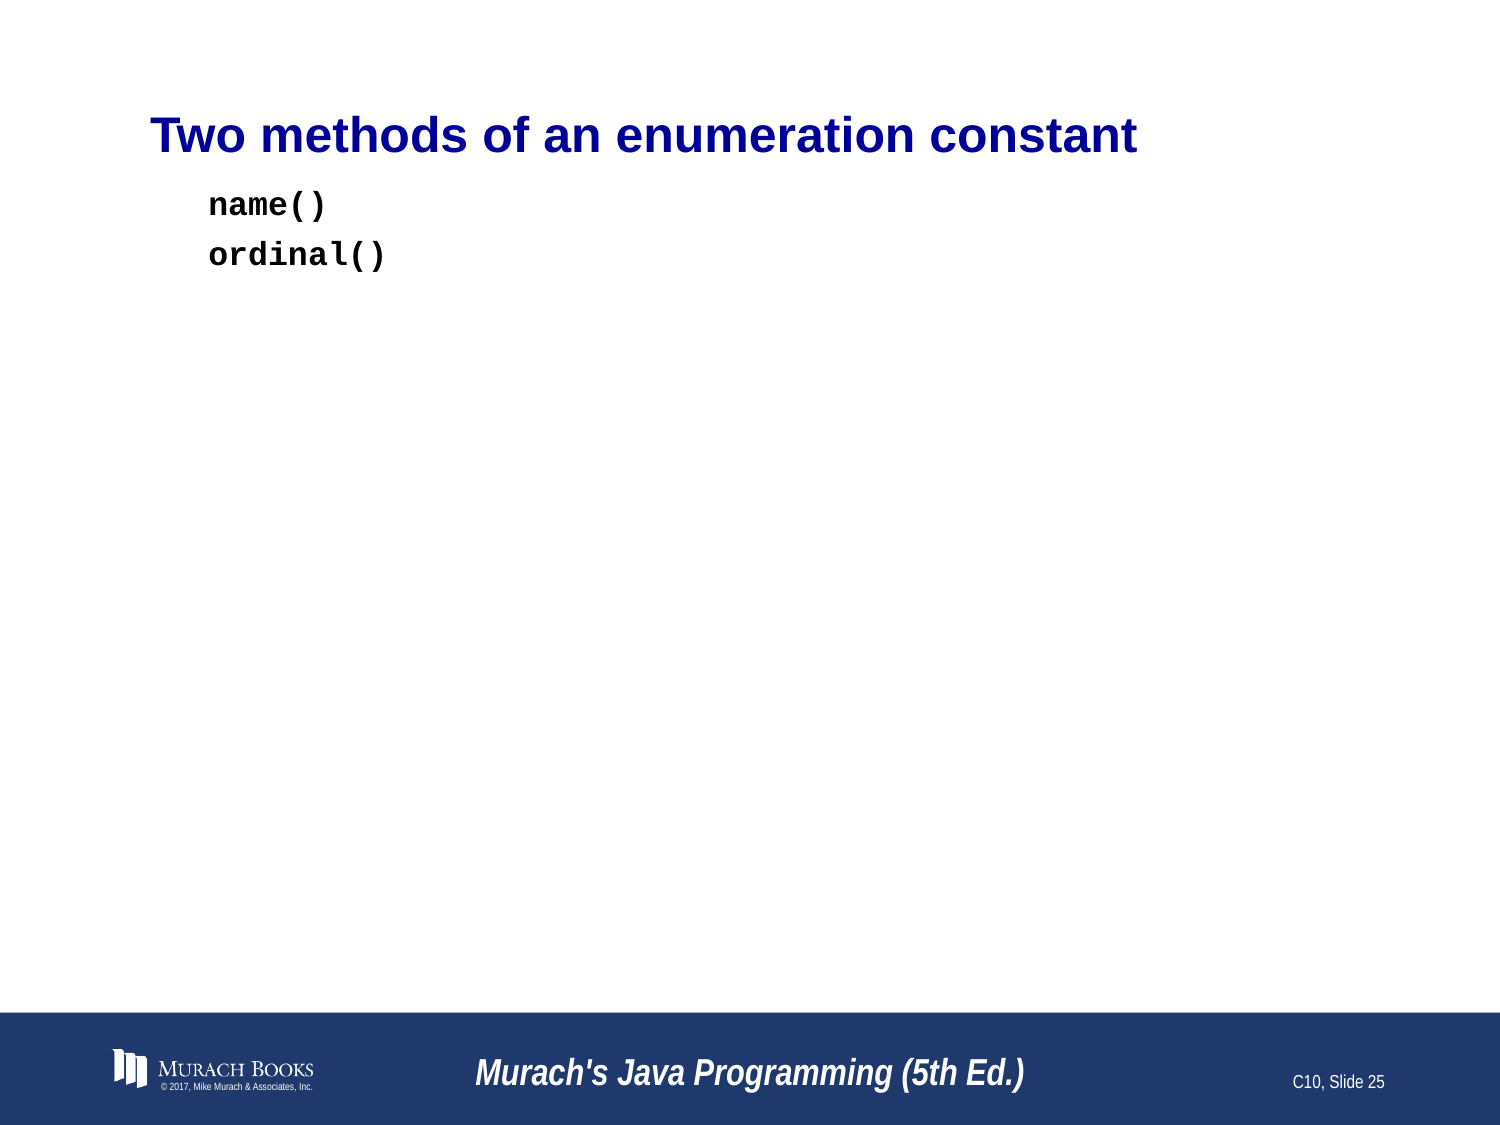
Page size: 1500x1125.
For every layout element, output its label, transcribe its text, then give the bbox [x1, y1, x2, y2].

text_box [151, 187, 1350, 289]
slide_number Murach's Java Programming (5th Ed.) [463, 1025, 1050, 1100]
title Two methods of an enumeration constant [150, 102, 1350, 164]
slide_number C10, Slide 25 [1087, 1025, 1400, 1100]
footer © 2017, Mike Murach & Associates, Inc. [12, 1025, 463, 1100]
